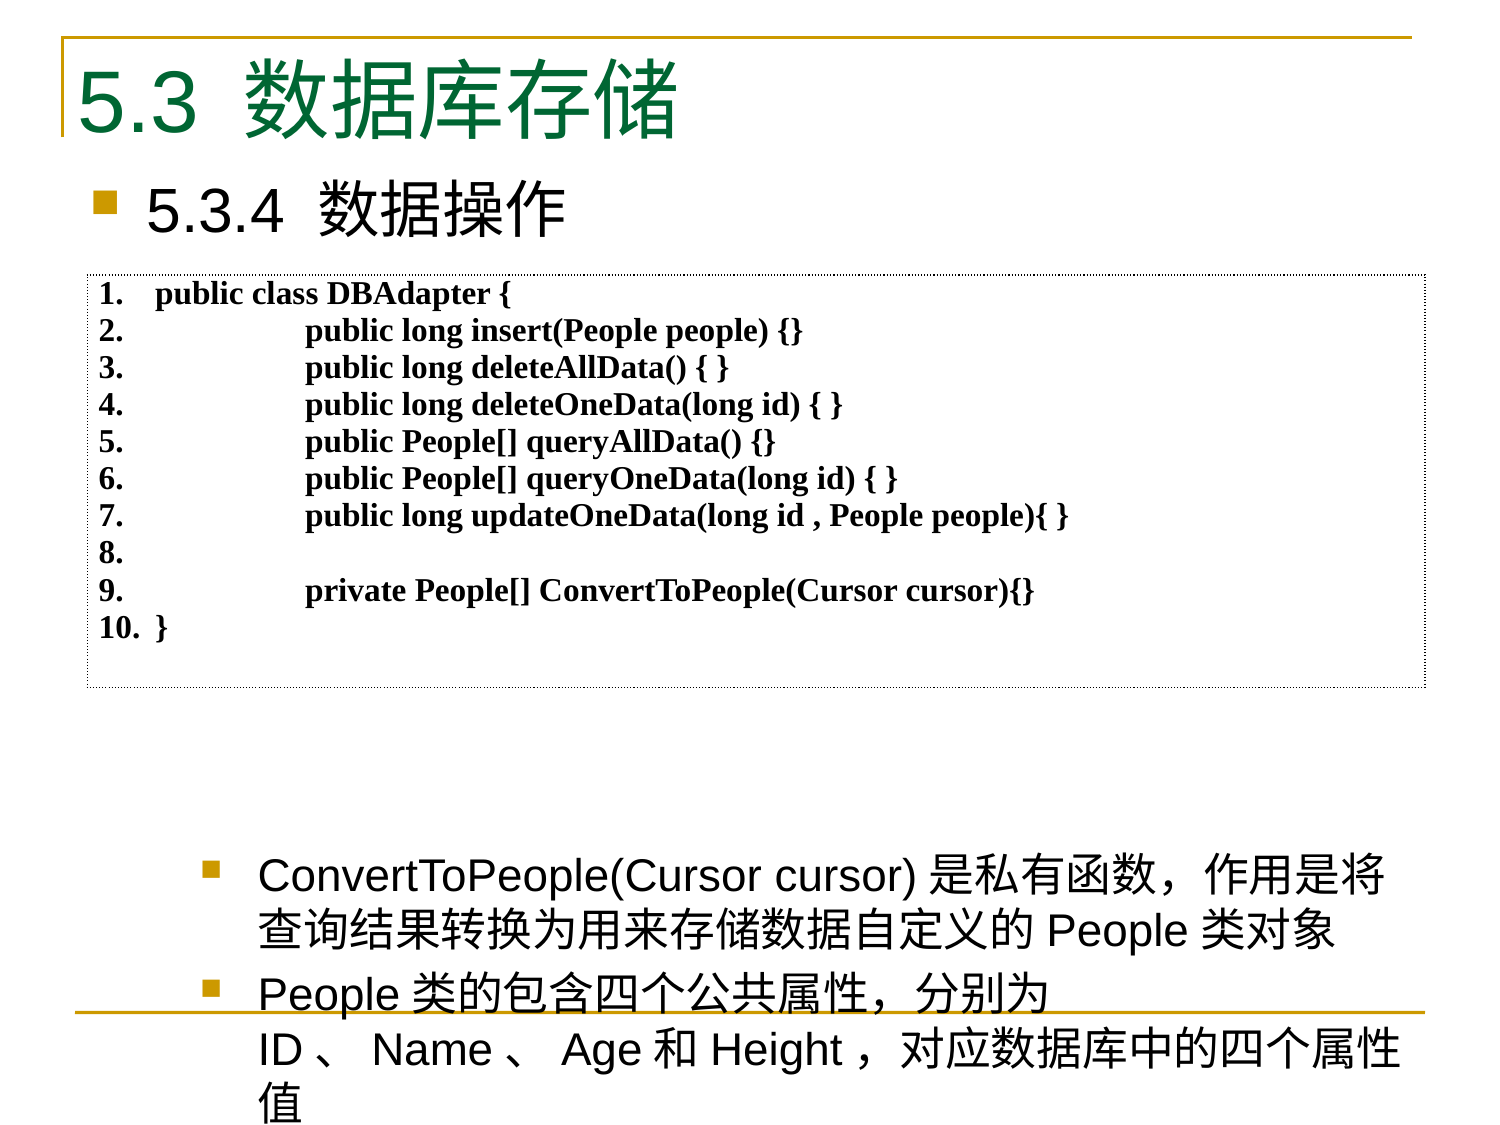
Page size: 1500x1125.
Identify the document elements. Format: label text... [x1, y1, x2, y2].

table_header public class DBAdapter { public long insert(People people) {} public long deleteAllData() { } public long deleteOneData(long id) { } public People[] queryAllData() {} public People[] queryOneData(long id) { } public long updateOneData(long id , People people){ } private People[] ConvertToPeople(Cursor cursor){} } [88, 275, 1425, 688]
list 5.3.4 数据操作 ConvertToPeople(Cursor cursor)是私有函数，作用是将查询结果转换为用来存储数据自定义的People类对象 People类的包含四个公共属性，分别为ID、Name、Age和Height，对应数据库中的四个属性值 重载toString()函数，主要是便于界面显示的需要 [75, 162, 1425, 1013]
title 5.3 数据库存储 [62, 37, 788, 163]
